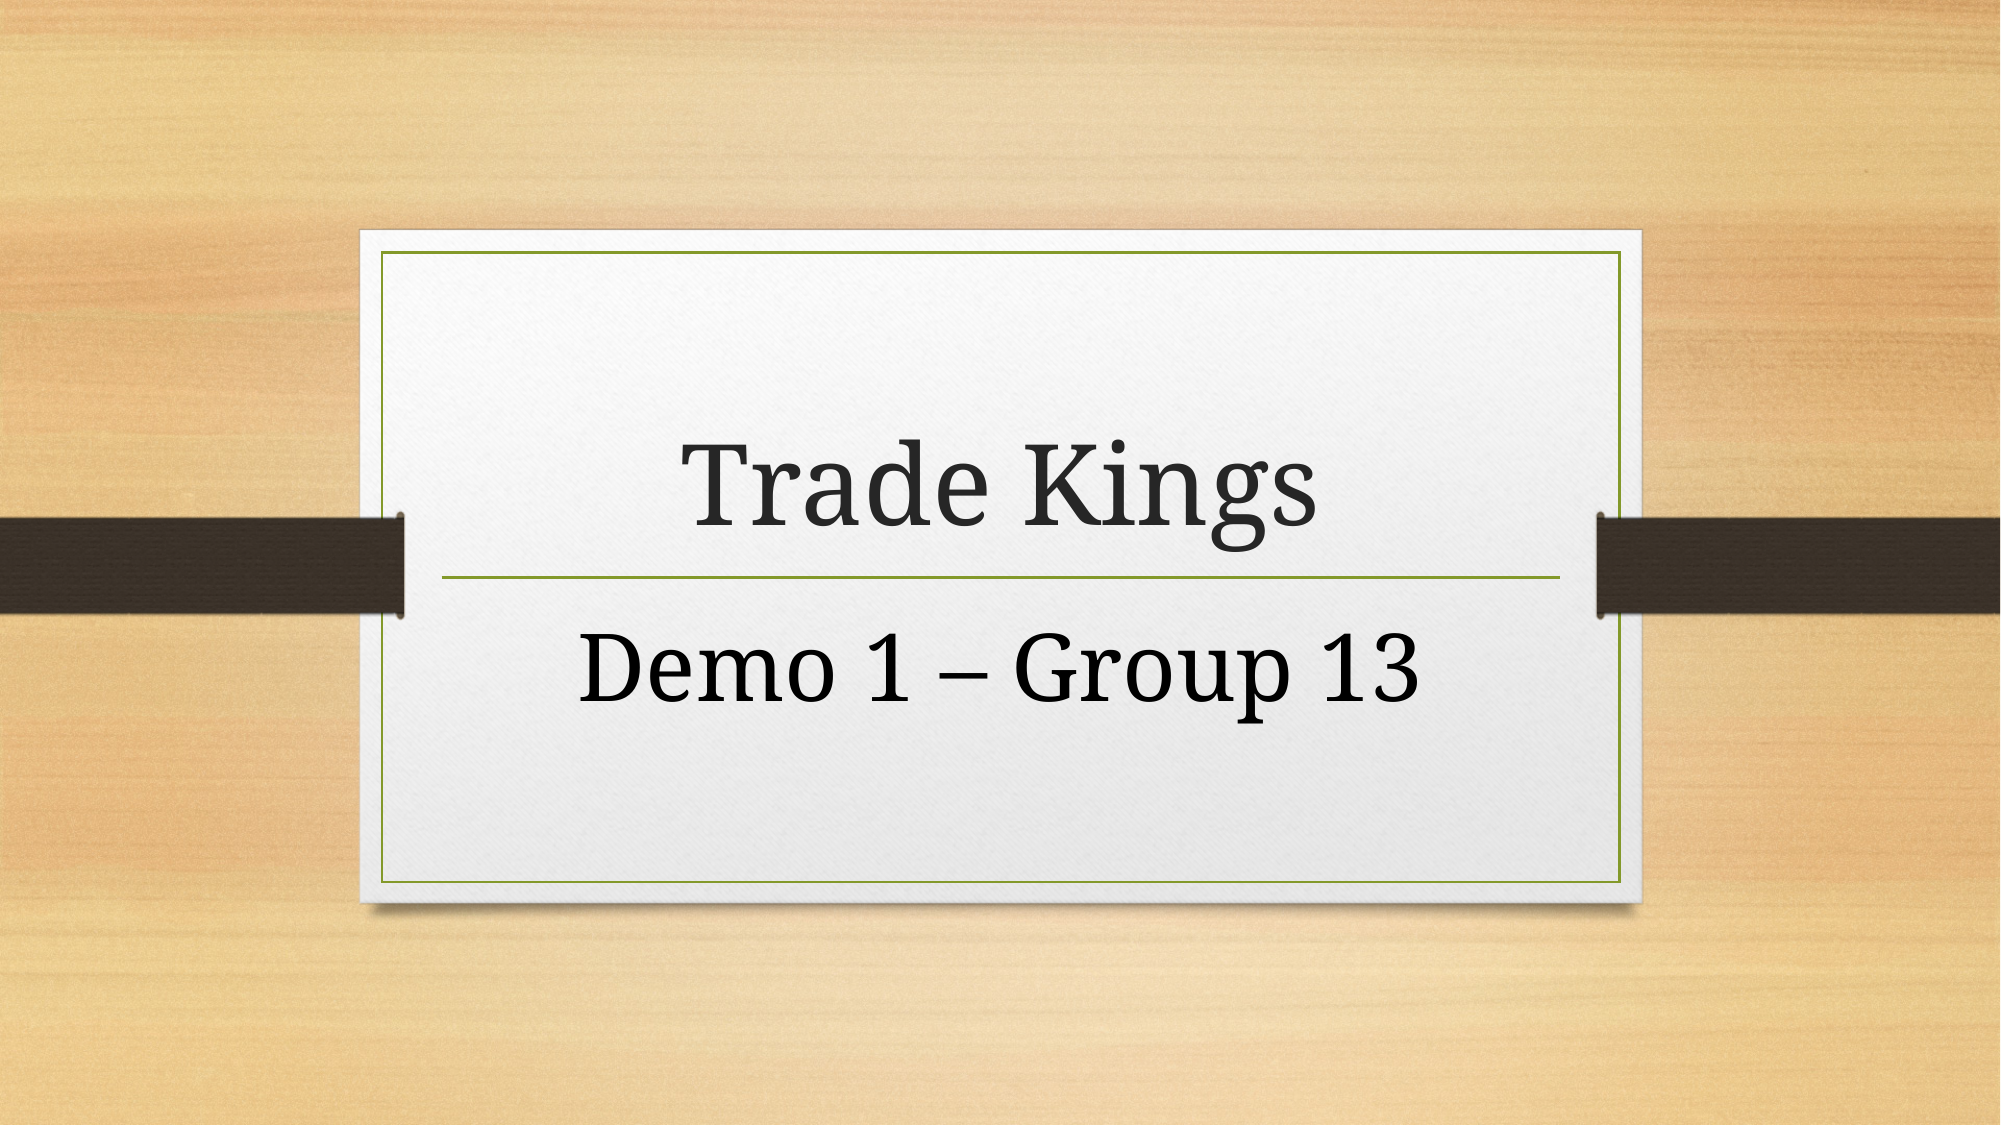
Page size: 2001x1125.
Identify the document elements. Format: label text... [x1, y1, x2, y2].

title Trade Kings [441, 306, 1560, 556]
subtitle Demo 1 – Group 13 [441, 600, 1560, 817]
picture [0, 0, 2001, 1125]
